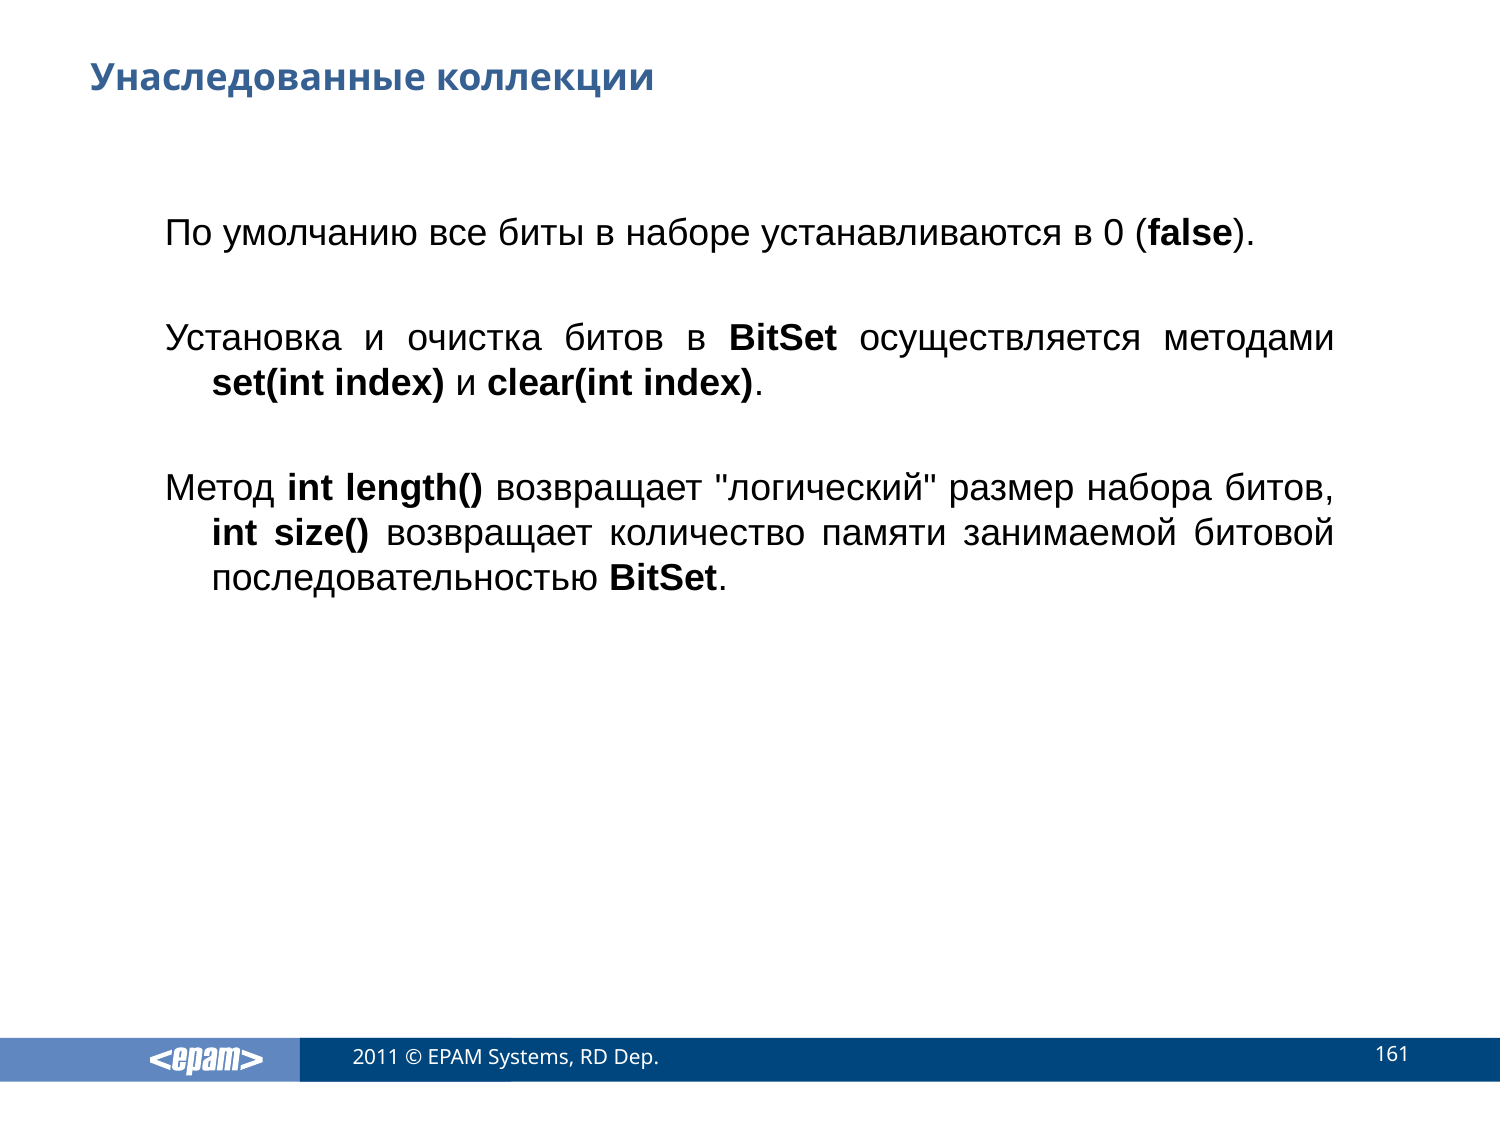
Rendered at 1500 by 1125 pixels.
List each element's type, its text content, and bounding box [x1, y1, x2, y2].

title Унаследованные коллекции [75, 45, 1425, 163]
footer 2011 © EPAM Systems, RD Dep. [337, 1028, 738, 1088]
list По умолчанию все биты в наборе устанавливаются в 0 (false). Установка и очистка битов в BitSet осуществляется методами set(int index) и clear(int index). Метод int length() возвращает "логический" размер набора битов, int size() возвращает количество памяти занимаемой битовой последовательностью BitSet. [150, 200, 1350, 988]
slide_number 161 [1262, 1025, 1425, 1085]
